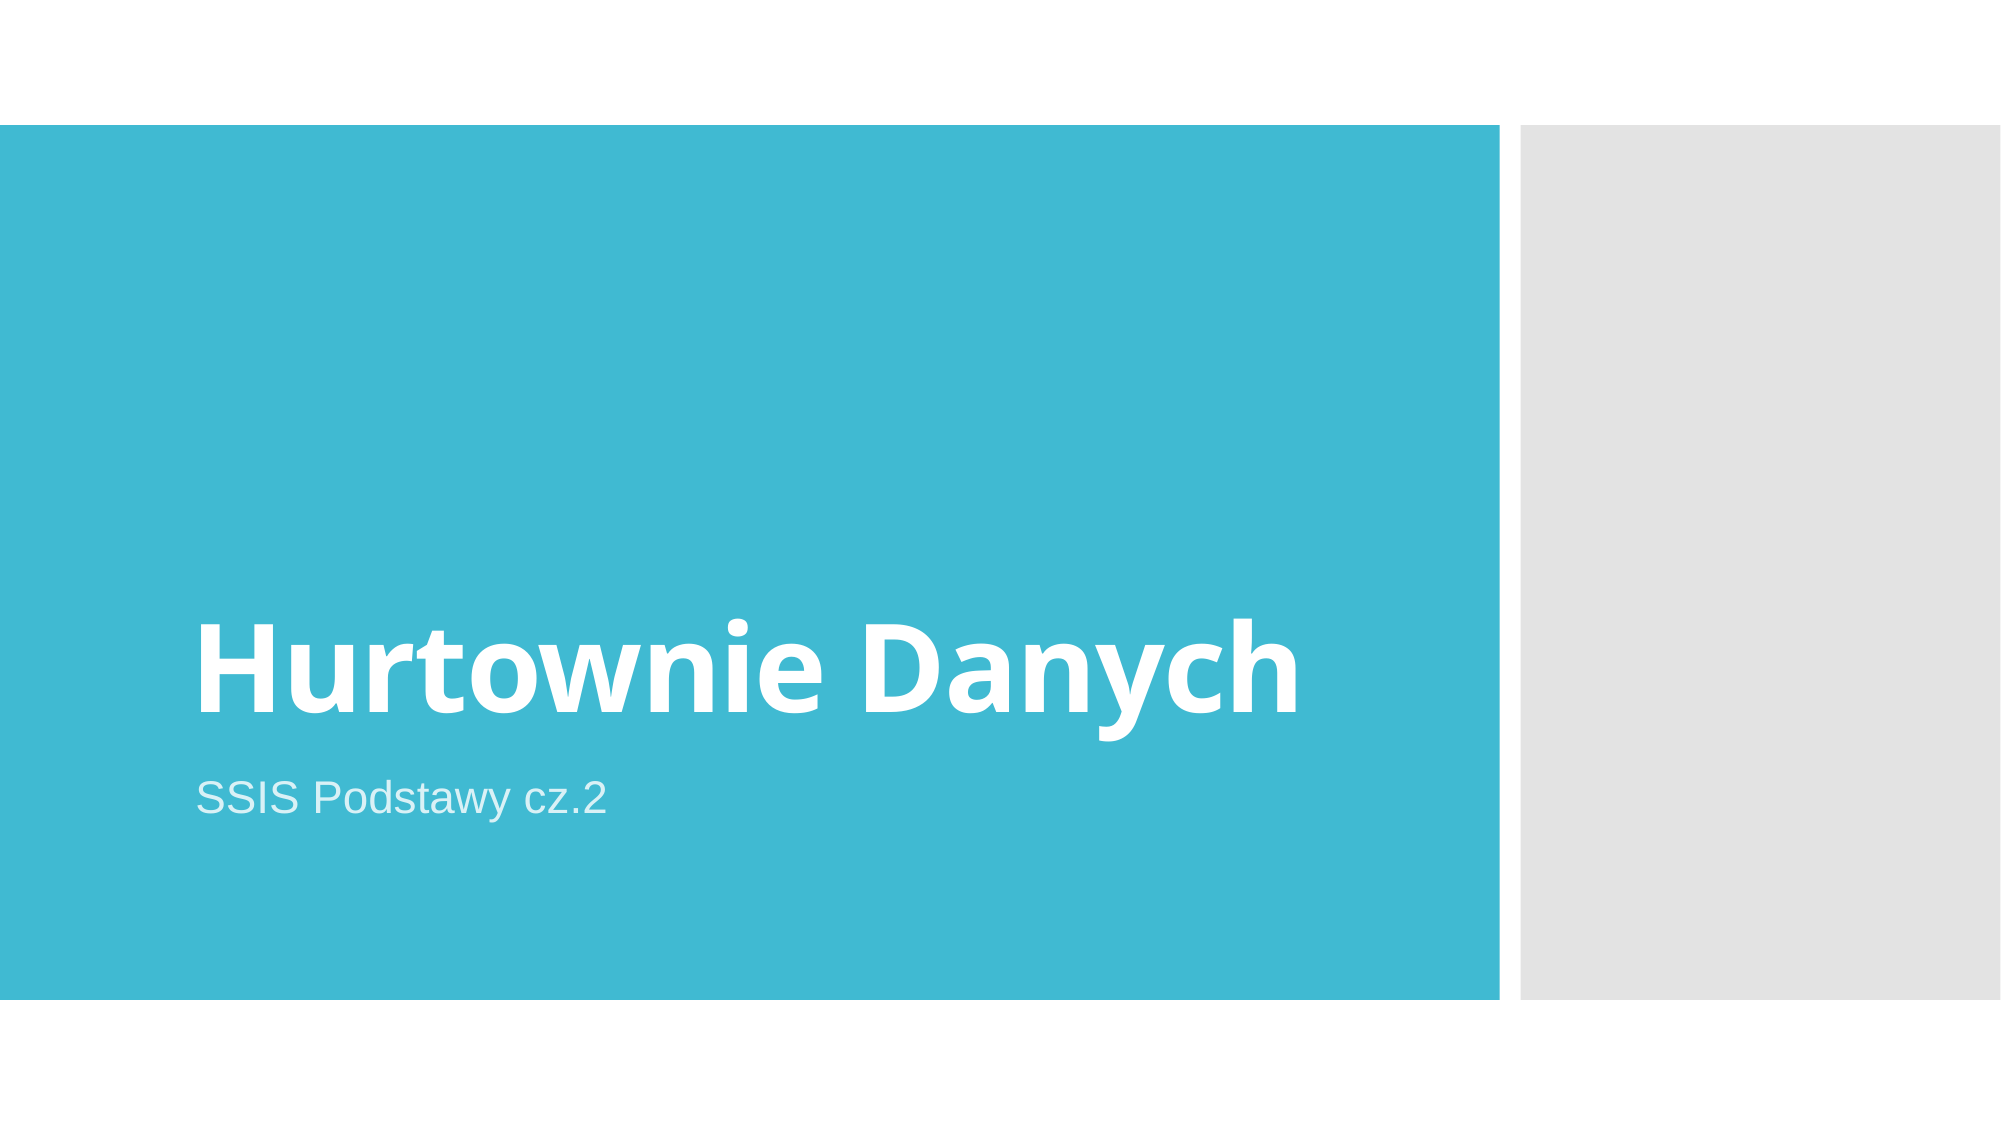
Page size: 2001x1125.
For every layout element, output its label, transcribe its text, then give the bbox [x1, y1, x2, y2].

title Hurtownie Danych [175, 213, 1376, 747]
subtitle SSIS Podstawy cz.2 [180, 766, 1381, 917]
